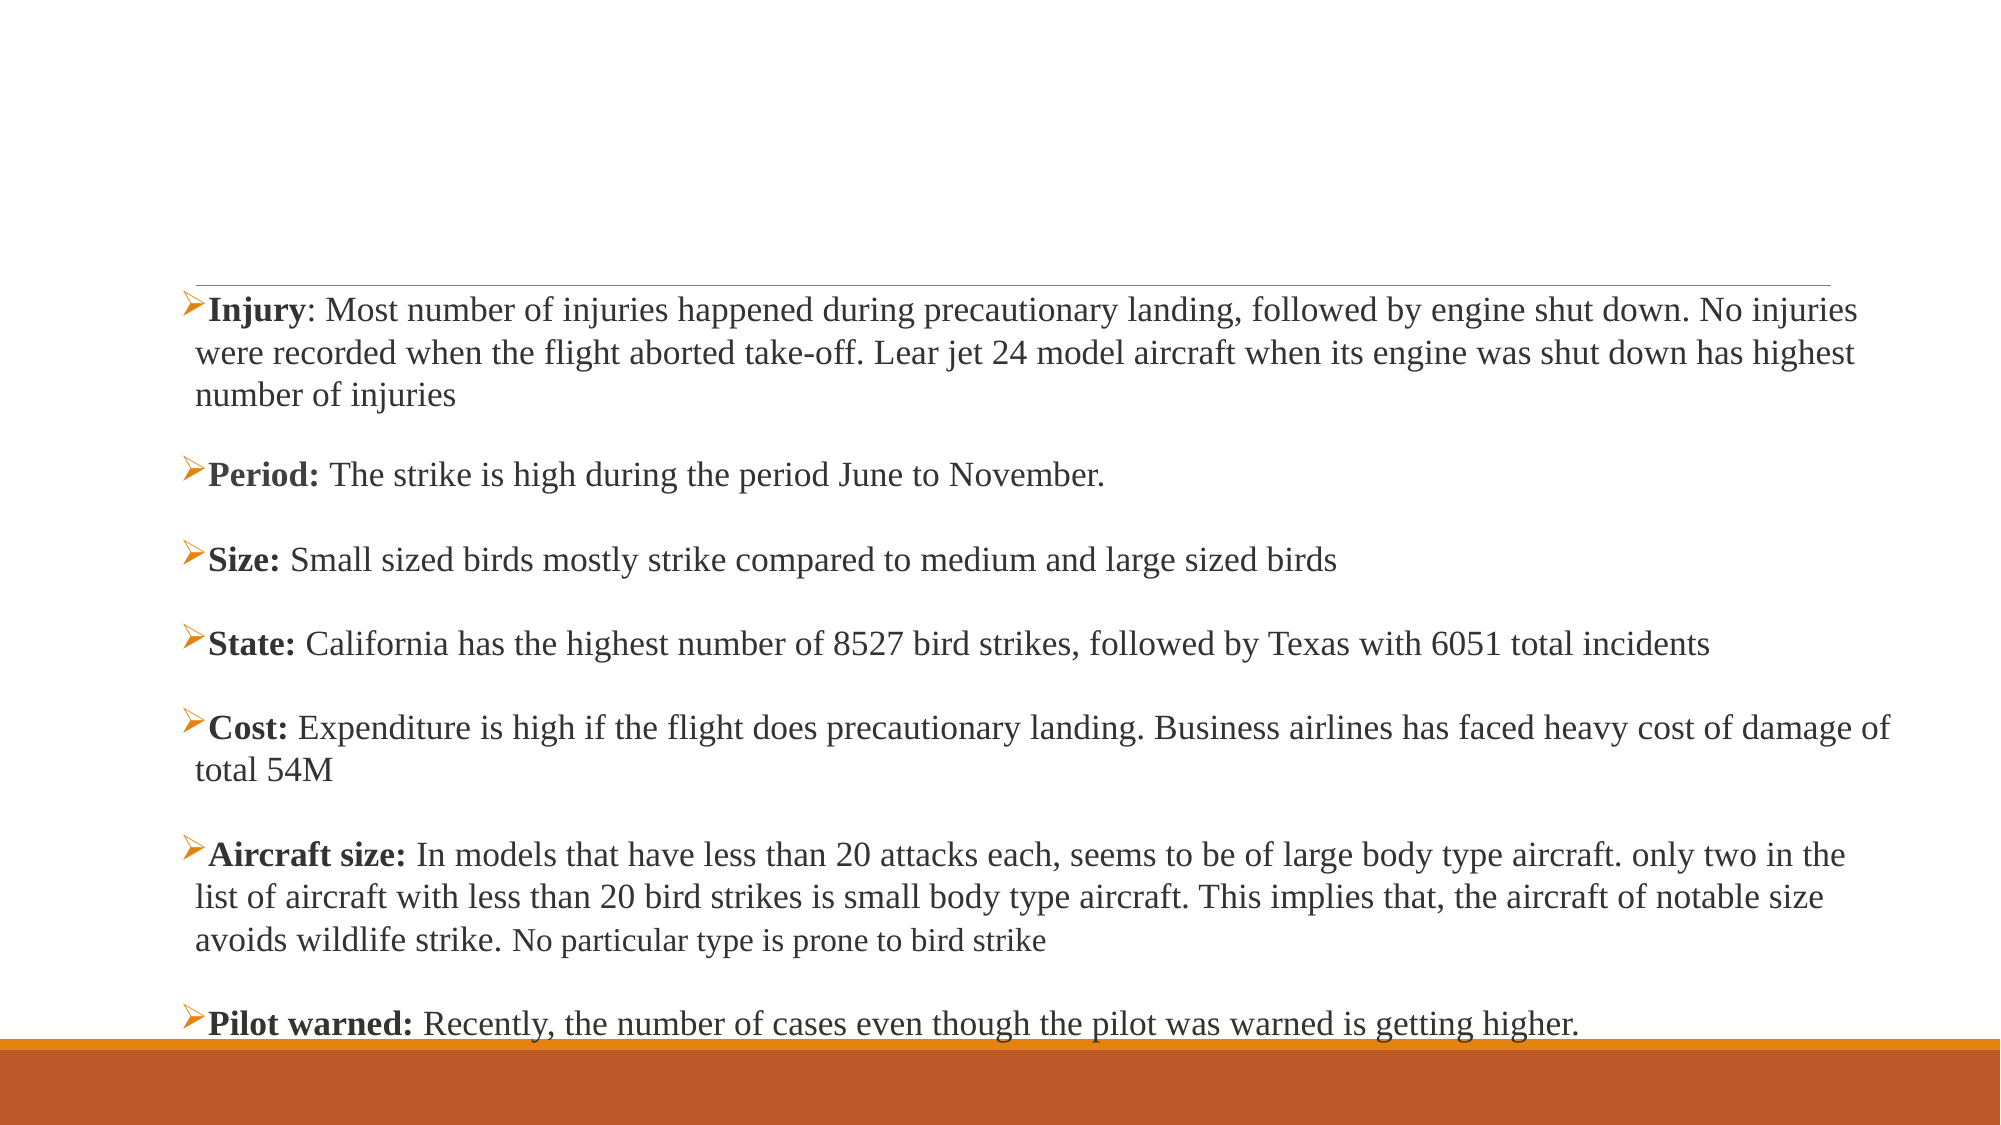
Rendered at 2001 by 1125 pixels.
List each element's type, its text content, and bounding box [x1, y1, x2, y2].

list Injury: Most number of injuries happened during precautionary landing, followed by engine shut down. No injuries were recorded when the flight aborted take-off. Lear jet 24 model aircraft when its engine was shut down has highest number of injuries Period: The strike is high during the period June to November. Size: Small sized birds mostly strike compared to medium and large sized birds State: California has the highest number of 8527 bird strikes, followed by Texas with 6051 total incidents Cost: Expenditure is high if the flight does precautionary landing. Business airlines has faced heavy cost of damage of total 54M Aircraft size: In models that have less than 20 attacks each, seems to be of large body type aircraft. only two in the list of aircraft with less than 20 bird strikes is small body type aircraft. This implies that, the aircraft of notable size avoids wildlife strike. No particular type is prone to bird strike Pilot warned: Recently, the number of cases even though the pilot was warned is getting higher. [180, 278, 1898, 963]
